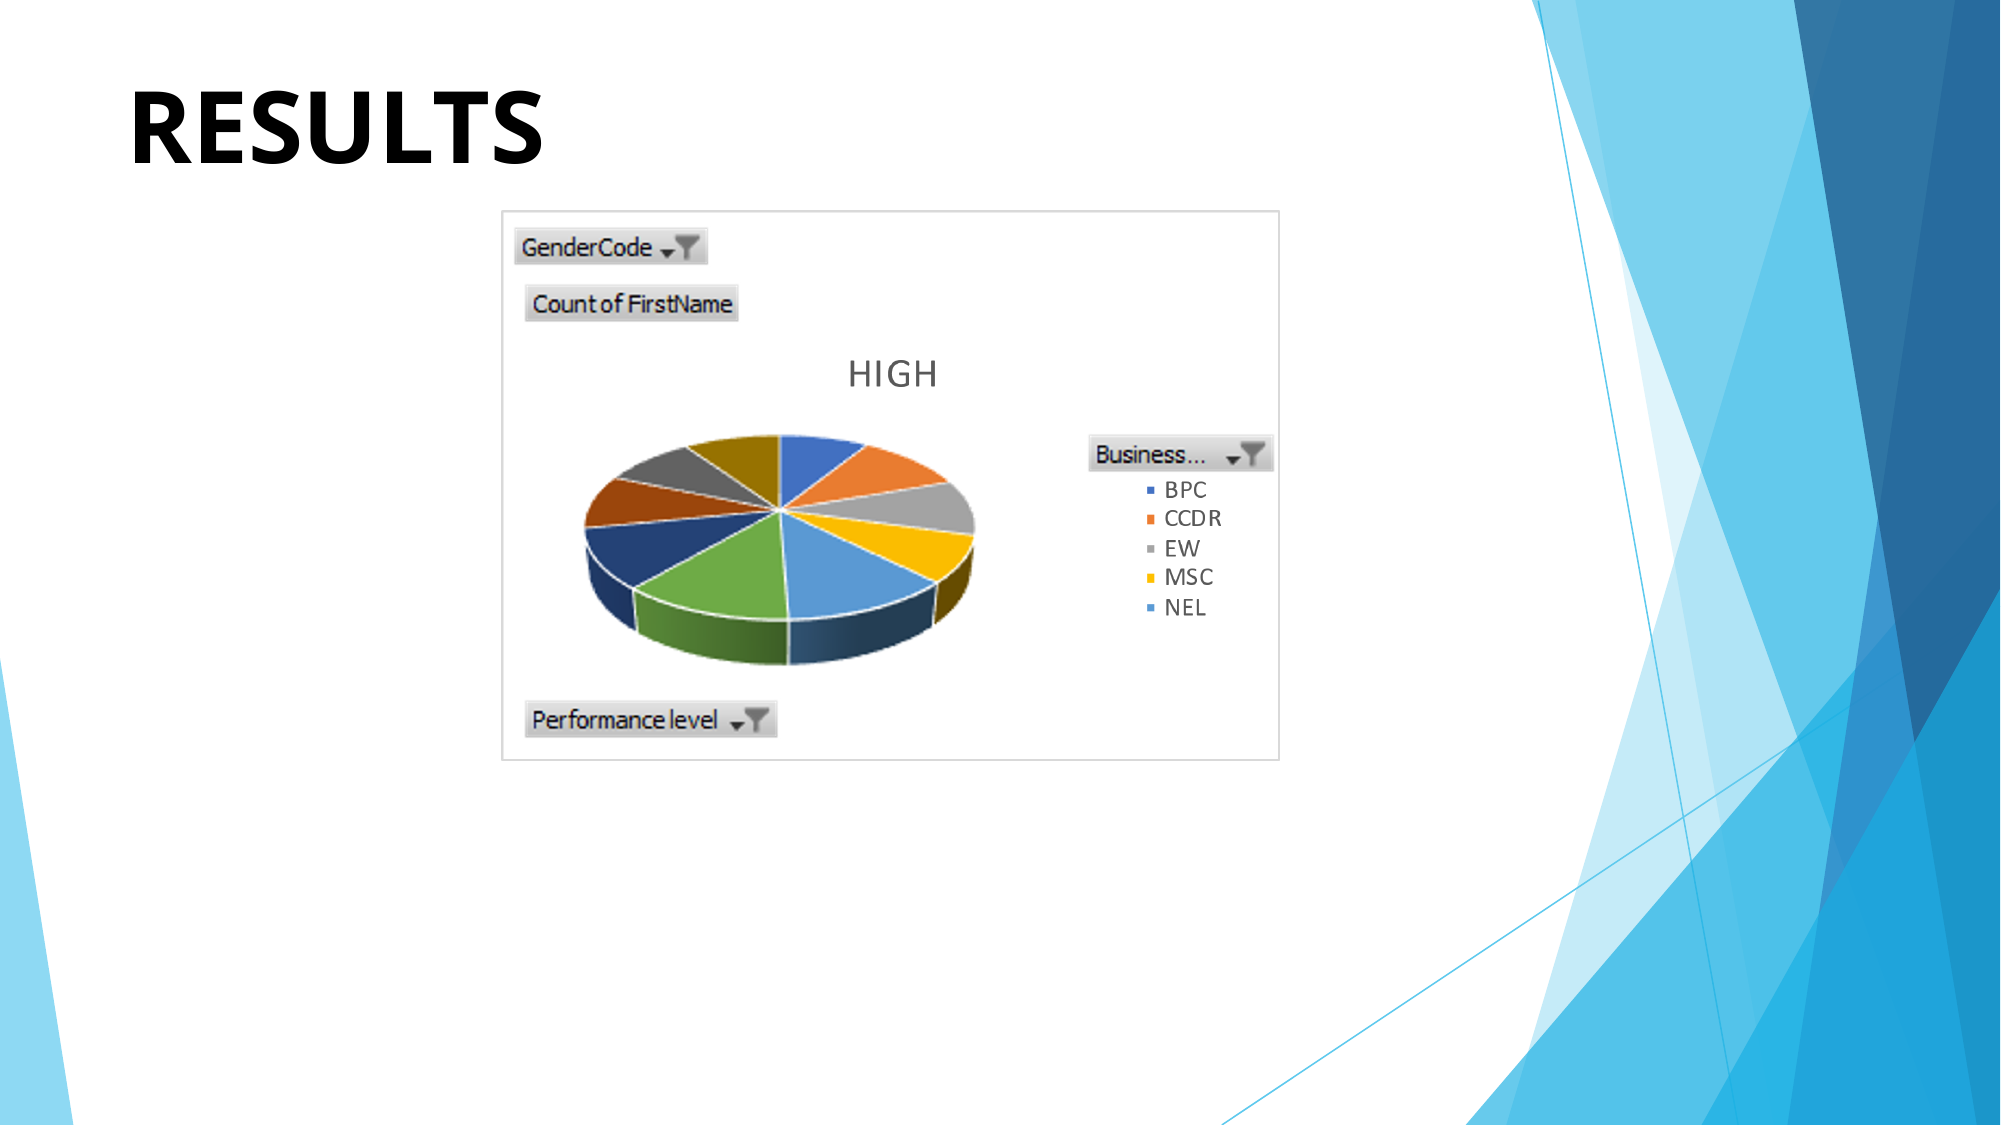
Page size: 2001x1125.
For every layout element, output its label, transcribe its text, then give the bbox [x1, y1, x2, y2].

text_box [232, 235, 1654, 786]
title RESULTS [123, 63, 1877, 252]
picture [501, 210, 1280, 761]
